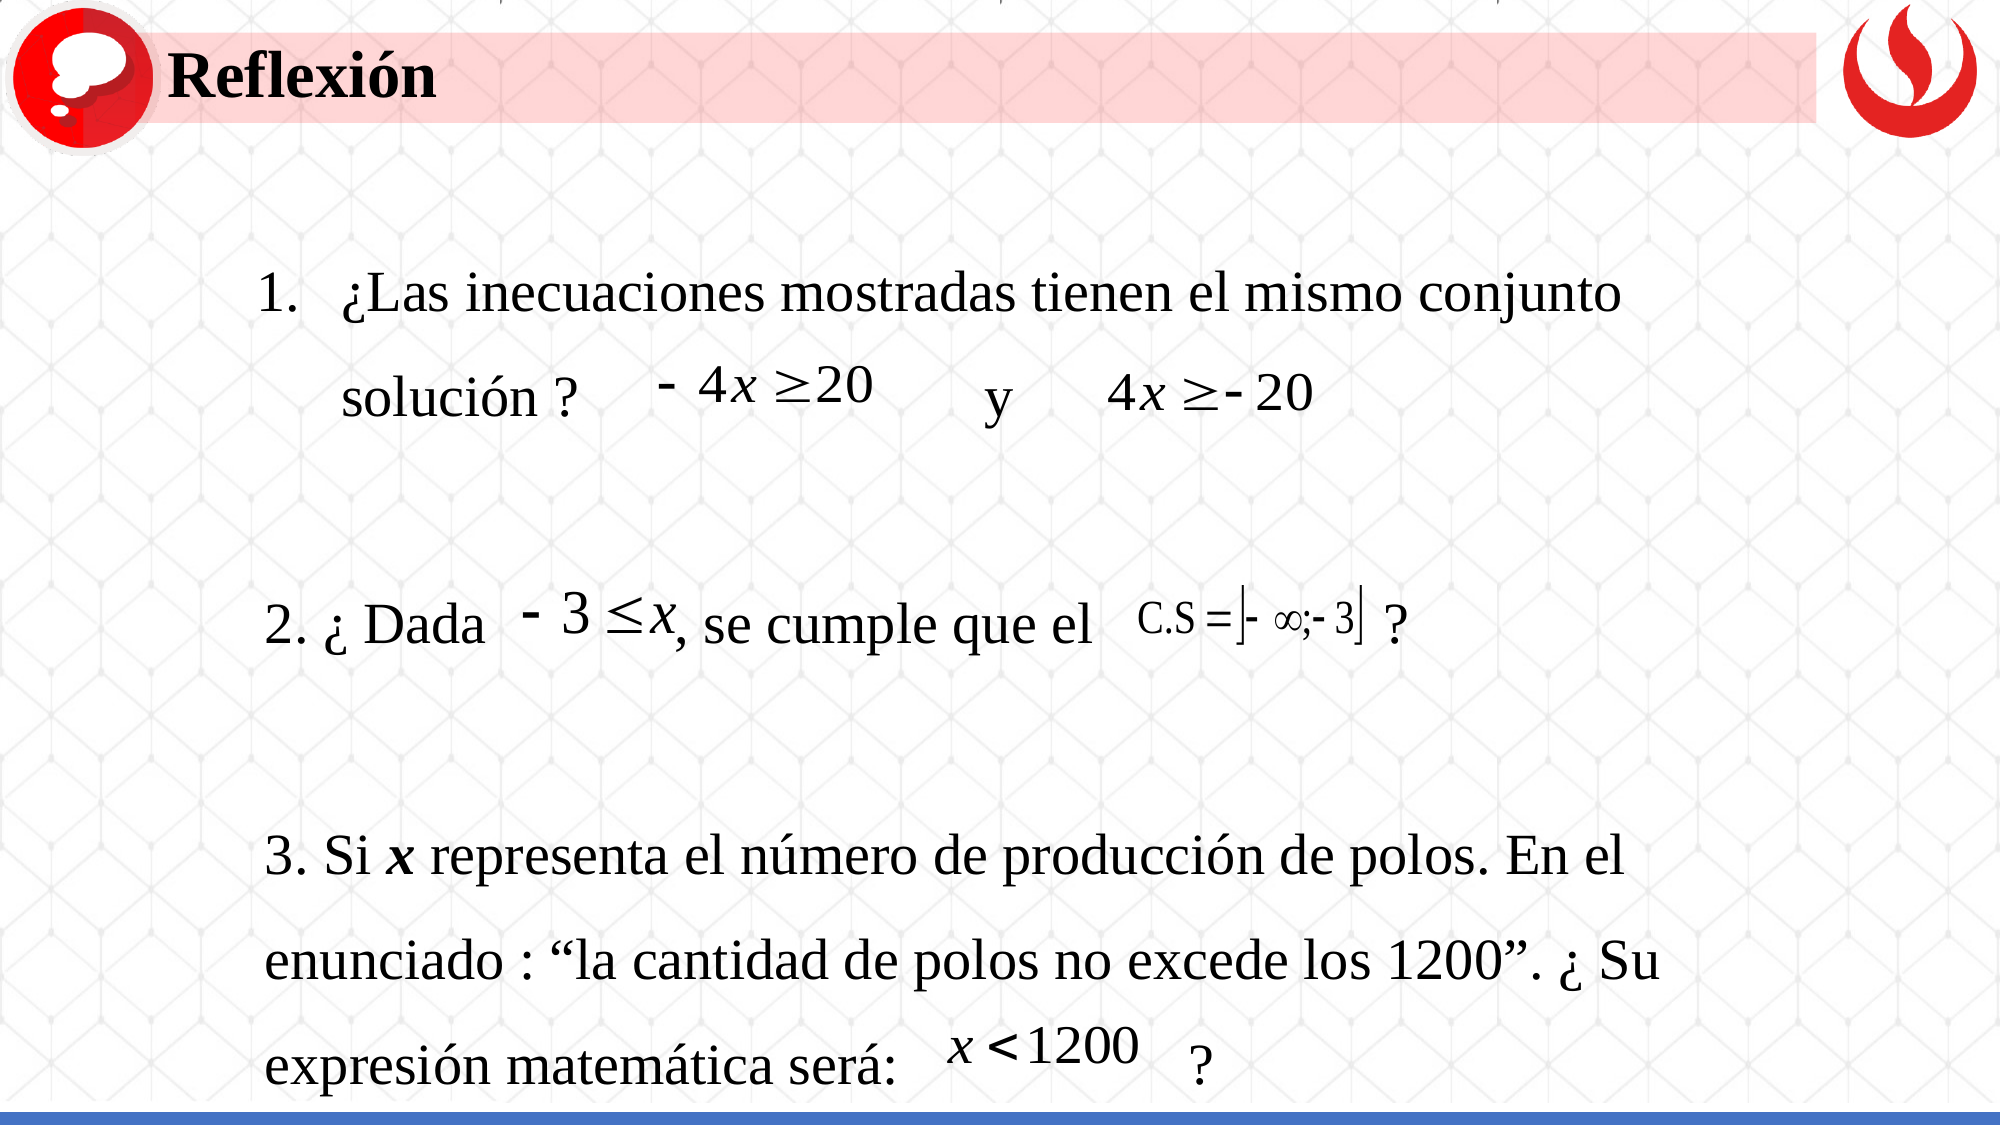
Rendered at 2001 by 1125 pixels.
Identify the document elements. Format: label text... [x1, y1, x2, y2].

picture [0, 0, 2001, 1103]
text_box ¿Las inecuaciones mostradas tienen el mismo conjunto solución ? y [241, 210, 1640, 855]
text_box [648, 352, 885, 417]
list Reflexión [135, 32, 1817, 123]
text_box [250, 542, 1660, 653]
text_box 3. Si x representa el número de producción de polos. En el enunciado : “la cantidad de polos no excede los 1200”. ¿ Su expresión matemática será: ? [250, 773, 1727, 1104]
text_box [936, 1013, 1149, 1078]
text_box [1098, 360, 1321, 425]
